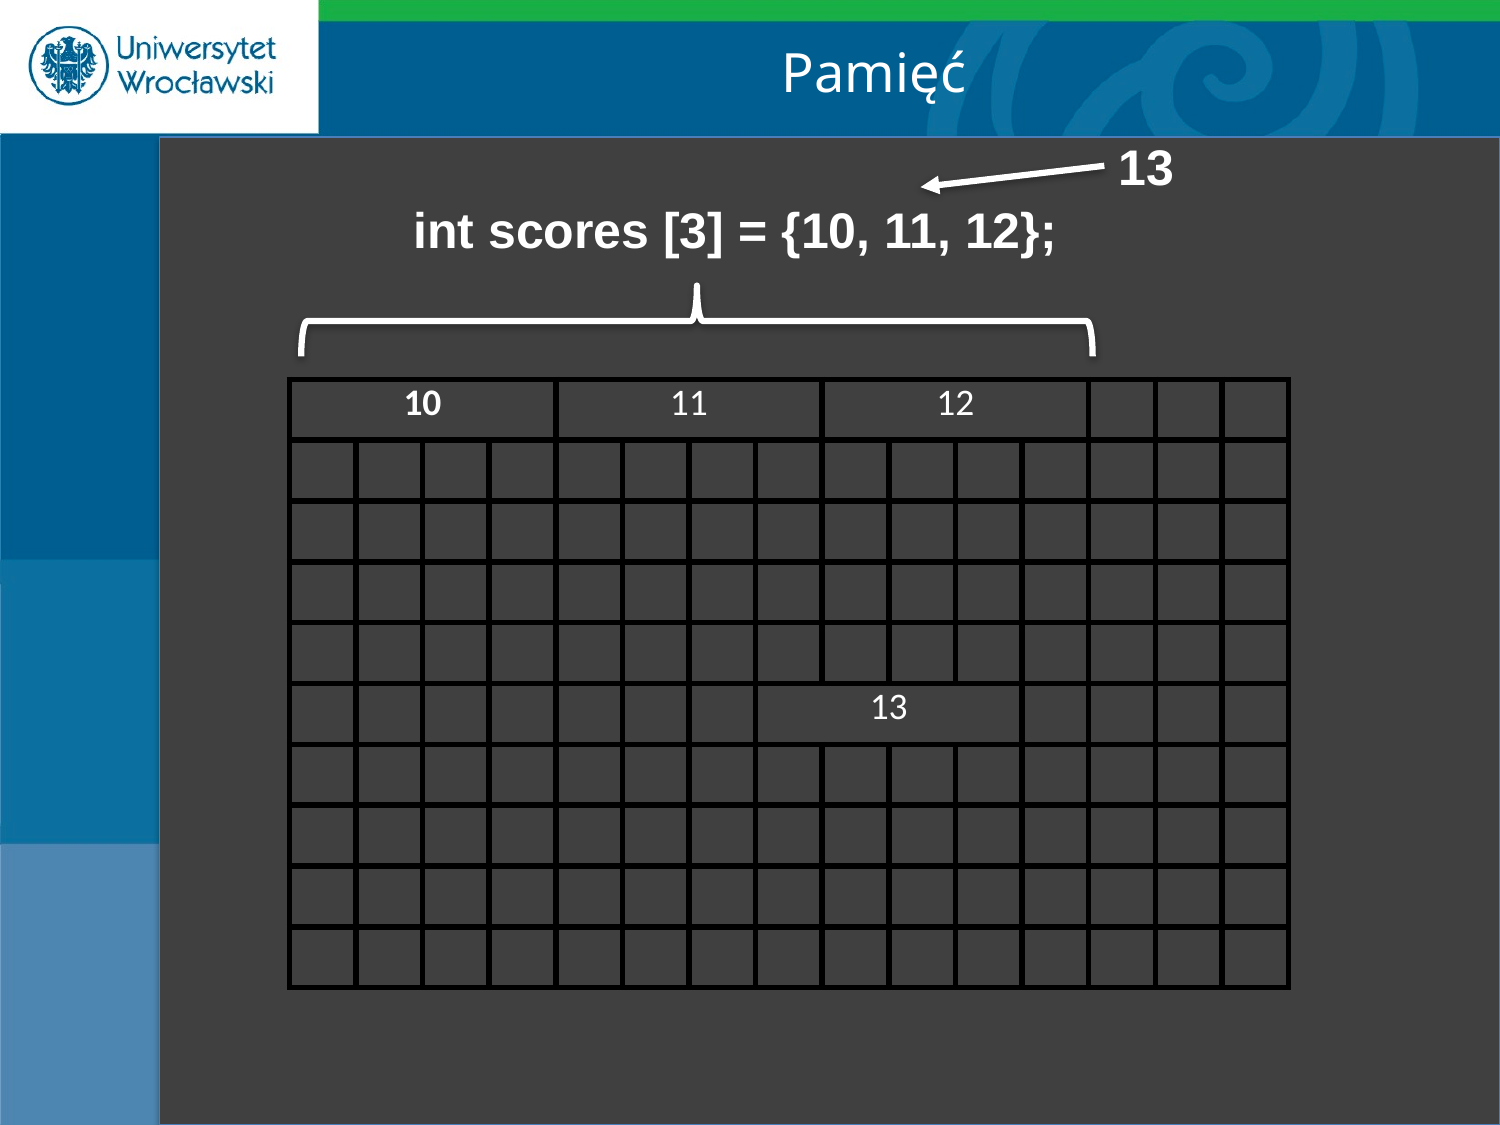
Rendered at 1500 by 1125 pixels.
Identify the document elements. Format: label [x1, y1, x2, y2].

table_cell [1091, 930, 1153, 985]
text_box [324, 30, 1424, 111]
picture [0, 842, 159, 1125]
table_cell [425, 686, 486, 742]
table_cell [359, 747, 420, 802]
table_cell [758, 808, 819, 863]
table_cell [1225, 808, 1286, 863]
table_cell [492, 504, 553, 559]
table_cell [758, 869, 819, 924]
table_cell [1158, 808, 1219, 863]
table_cell [758, 504, 819, 559]
table_cell [292, 565, 353, 620]
table_cell [292, 930, 353, 985]
table_cell [292, 808, 353, 863]
table_cell [425, 808, 486, 863]
table_cell [892, 625, 953, 681]
table_cell [1091, 686, 1153, 742]
table_cell [1025, 686, 1086, 742]
text_box [159, 127, 1500, 1125]
table_cell [825, 443, 886, 498]
table_cell [1091, 625, 1153, 681]
table_cell [825, 504, 886, 559]
table_cell [1025, 443, 1086, 498]
table_cell [492, 686, 553, 742]
table_cell [1091, 747, 1153, 802]
table_cell [1091, 869, 1153, 924]
table_cell [1025, 930, 1086, 985]
table_cell [359, 565, 420, 620]
table_cell [1158, 747, 1219, 802]
table_cell [292, 504, 353, 559]
table_cell [1225, 443, 1286, 498]
table_cell [359, 930, 420, 985]
table_cell [758, 625, 819, 681]
table_cell [359, 443, 420, 498]
picture [0, 0, 1500, 134]
table_cell [958, 869, 1019, 924]
table_cell [1158, 869, 1219, 924]
table_cell [758, 930, 819, 985]
table_cell [692, 443, 753, 498]
table_cell [958, 625, 1019, 681]
table_cell [1025, 808, 1086, 863]
table_cell [758, 686, 1019, 742]
table_cell [492, 625, 553, 681]
table_cell [892, 808, 953, 863]
table_cell [825, 565, 886, 620]
table_header [1158, 382, 1219, 437]
table_cell [625, 443, 686, 498]
table_cell [692, 930, 753, 985]
table_header [1091, 382, 1153, 437]
table_cell [958, 747, 1019, 802]
table_cell [559, 443, 620, 498]
table_cell [825, 747, 886, 802]
table_cell [1025, 747, 1086, 802]
table_cell [958, 808, 1019, 863]
table_cell [559, 747, 620, 802]
table_cell [492, 747, 553, 802]
table_cell [692, 747, 753, 802]
table_cell [1225, 565, 1286, 620]
table_cell [625, 808, 686, 863]
table_cell [359, 686, 420, 742]
table_cell [1225, 747, 1286, 802]
table_cell [825, 808, 886, 863]
table_cell [958, 443, 1019, 498]
table_cell [1158, 565, 1219, 620]
table_cell [425, 565, 486, 620]
table_cell [892, 443, 953, 498]
table_cell [1225, 930, 1286, 985]
table_cell [559, 504, 620, 559]
table_cell [492, 808, 553, 863]
table_cell [1158, 625, 1219, 681]
table_cell [825, 930, 886, 985]
table_cell [625, 930, 686, 985]
table_cell [958, 565, 1019, 620]
table_cell [1225, 686, 1286, 742]
table_cell [692, 686, 753, 742]
table_cell [292, 747, 353, 802]
table_cell [692, 625, 753, 681]
table_cell [492, 565, 553, 620]
table_cell [492, 869, 553, 924]
table_cell [559, 869, 620, 924]
table_cell [559, 686, 620, 742]
table_cell [1225, 869, 1286, 924]
table_cell [1025, 504, 1086, 559]
table_cell [292, 869, 353, 924]
table_cell [1025, 565, 1086, 620]
table_cell [892, 869, 953, 924]
table_cell [1158, 930, 1219, 985]
table_cell [1158, 686, 1219, 742]
table_cell [492, 443, 553, 498]
table_cell [692, 565, 753, 620]
table_cell [425, 869, 486, 924]
table_cell [1225, 625, 1286, 681]
table_header [1225, 382, 1286, 437]
table_cell [692, 869, 753, 924]
table_cell [1025, 625, 1086, 681]
table_cell [425, 747, 486, 802]
table_cell [825, 625, 886, 681]
table_cell [958, 930, 1019, 985]
table_cell [1091, 565, 1153, 620]
table_cell [425, 443, 486, 498]
table_cell [958, 504, 1019, 559]
table_cell [758, 565, 819, 620]
table_cell [1091, 808, 1153, 863]
table_cell [625, 565, 686, 620]
table_cell [559, 930, 620, 985]
table_cell [292, 443, 353, 498]
table_cell [292, 686, 353, 742]
table_cell [425, 504, 486, 559]
table_cell [758, 747, 819, 802]
table_cell [559, 565, 620, 620]
table_cell [1025, 869, 1086, 924]
table_cell [292, 625, 353, 681]
table_cell [625, 504, 686, 559]
table_header [292, 382, 553, 437]
table_cell [758, 443, 819, 498]
table_cell [559, 808, 620, 863]
table_cell [359, 869, 420, 924]
picture [0, 585, 6, 838]
table_cell [425, 625, 486, 681]
table_cell [359, 808, 420, 863]
table_cell [1091, 504, 1153, 559]
table_cell [625, 869, 686, 924]
table_cell [892, 747, 953, 802]
table_cell [692, 504, 753, 559]
table_cell [425, 930, 486, 985]
table_cell [625, 686, 686, 742]
table_cell [625, 625, 686, 681]
table_cell [1225, 504, 1286, 559]
table_cell [1158, 443, 1219, 498]
table_cell [892, 930, 953, 985]
table_cell [1158, 504, 1219, 559]
table_cell [892, 504, 953, 559]
table_cell [359, 625, 420, 681]
table_cell [692, 808, 753, 863]
table_cell [359, 504, 420, 559]
table_cell [825, 869, 886, 924]
table_cell [892, 565, 953, 620]
table_cell [492, 930, 553, 985]
table_cell [559, 625, 620, 681]
table_header [825, 382, 1086, 437]
table_cell [1091, 443, 1153, 498]
table_cell [625, 747, 686, 802]
table_header [559, 382, 819, 437]
